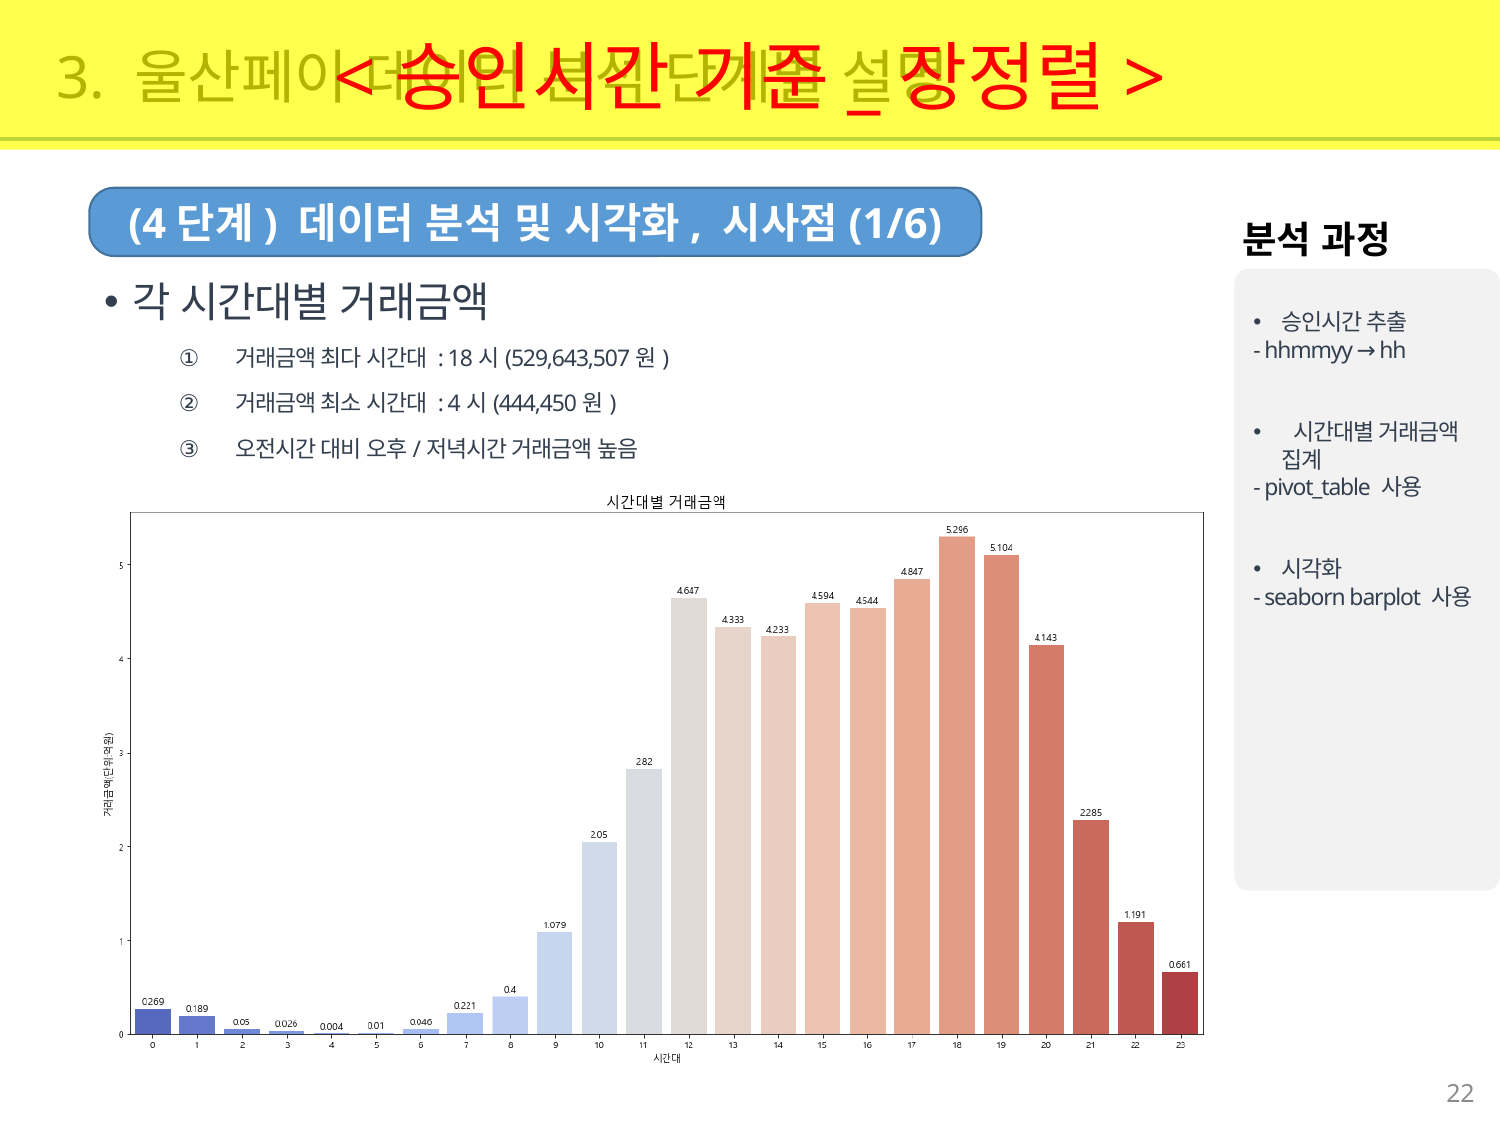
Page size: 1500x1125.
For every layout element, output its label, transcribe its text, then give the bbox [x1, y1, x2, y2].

text_box 승인시간 추출 - hhmmyy → hh 시간대별 거래금액 집계 - pivot_table 사용 시각화 - seaborn barplot 사용 [1233, 267, 1500, 892]
picture [97, 488, 1209, 1069]
text_box 거래금액 최다 시간대 : 18시(529,643,507원) 거래금액 최소 시간대 : 4시(444,450원) 오전시간 대비 오후/저녁시간 거래금액 높음 [89, 342, 1222, 678]
list 각 시간대별 거래금액 [89, 273, 1222, 342]
text_box (4단계) 데이터 분석 및 시각화, 시사점(1/6) [88, 186, 983, 258]
text_box <승인시간 기준_장정렬> [0, 0, 1500, 151]
text_box 분석 과정 [1227, 208, 1406, 268]
